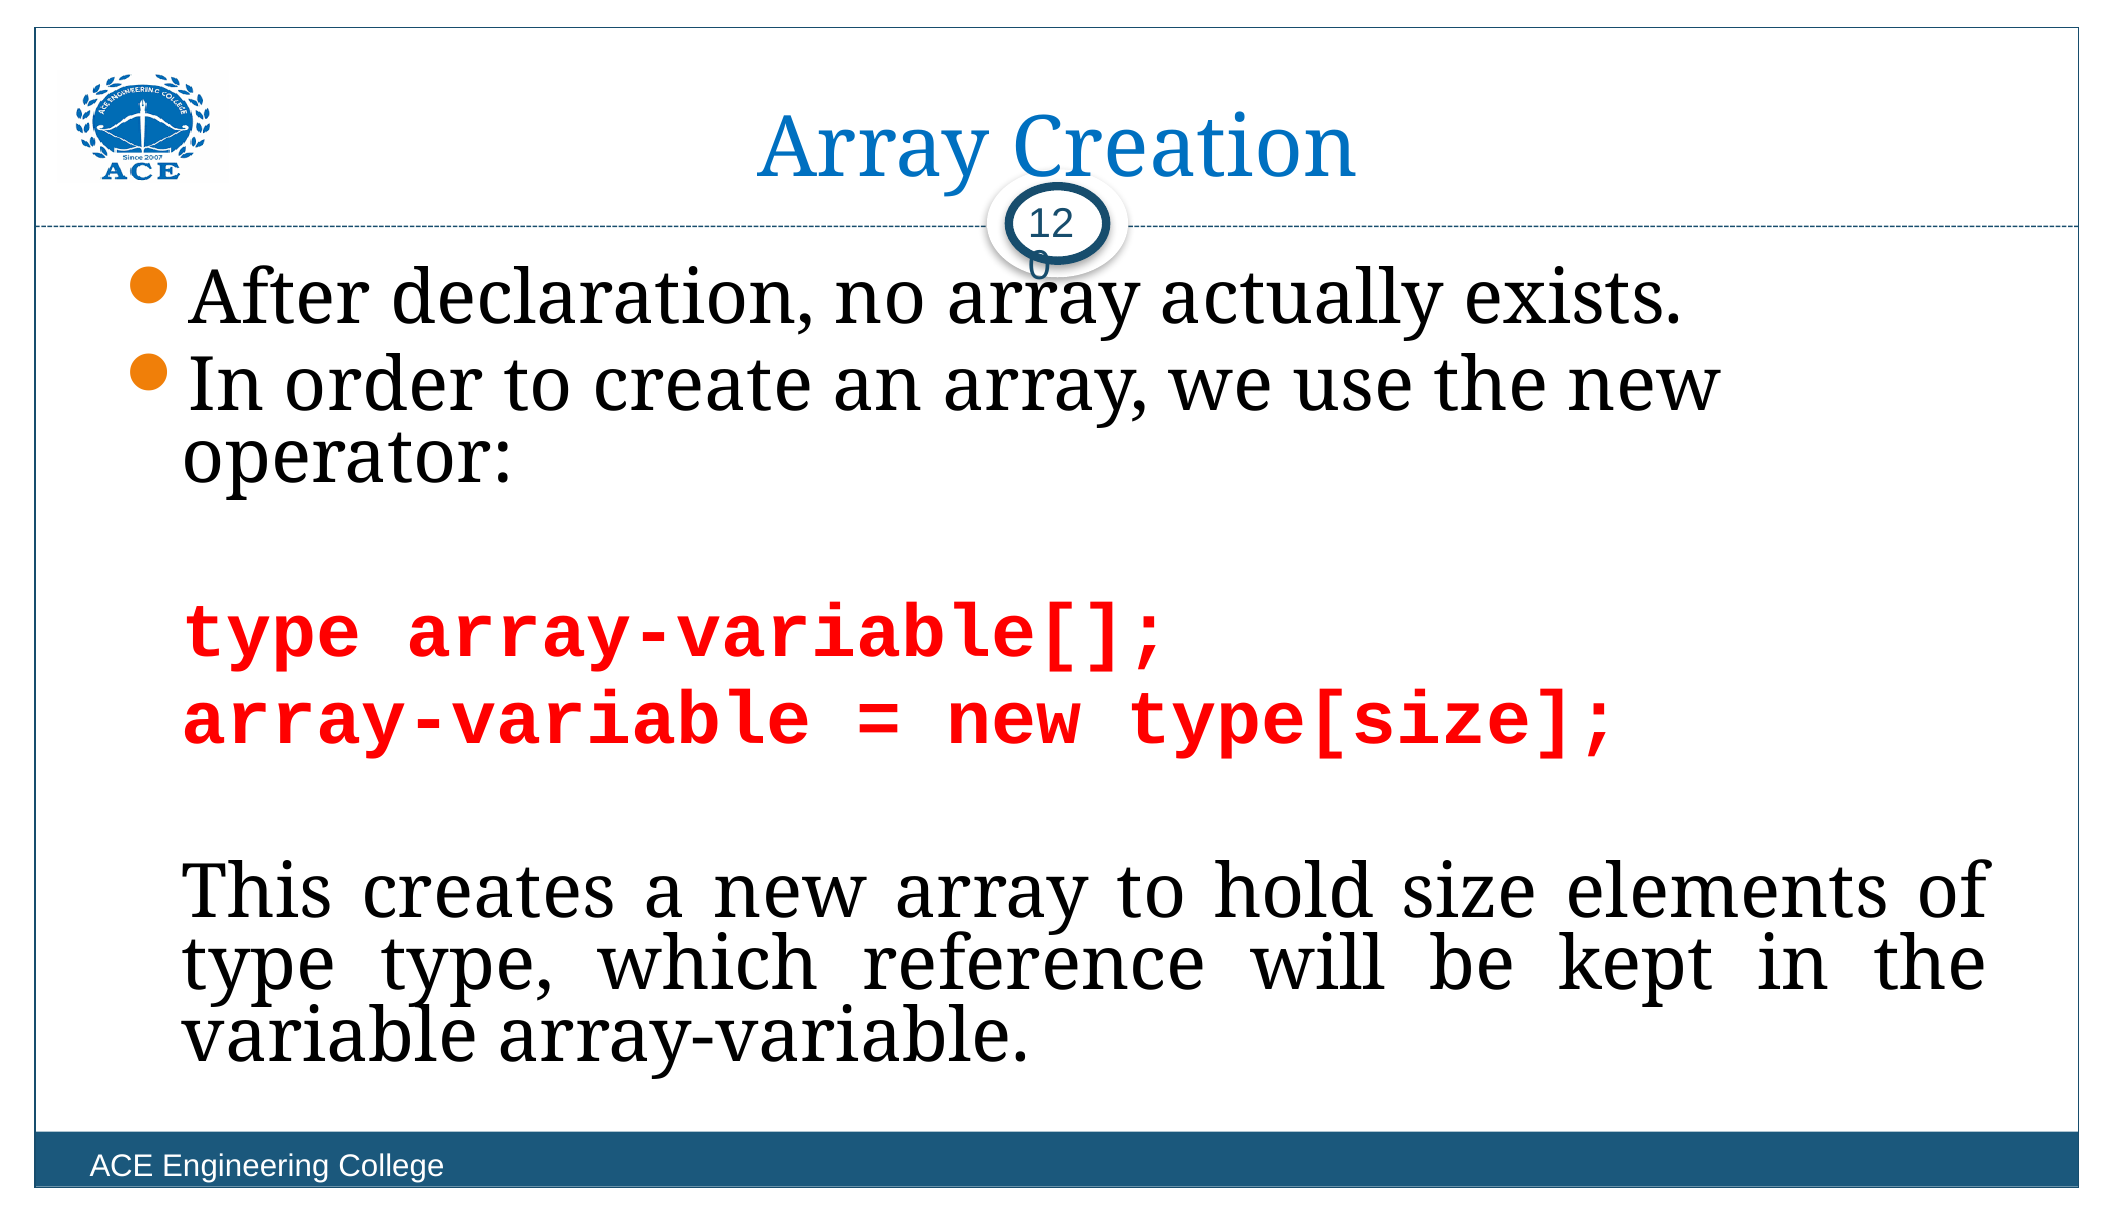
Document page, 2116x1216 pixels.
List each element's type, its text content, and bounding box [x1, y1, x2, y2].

picture [57, 70, 229, 183]
slide_number 120 [1008, 203, 1115, 261]
footer ACE Engineering College [70, 1135, 899, 1201]
title Array Creation [105, 80, 2010, 203]
list After declaration, no array actually exists. In order to create an array, we use the new operator: type array-variable[]; array-variable = new type[size]; This creates a new array to hold size elements of type type, which reference will be kept in the variable array-variable. [105, 256, 2010, 1040]
